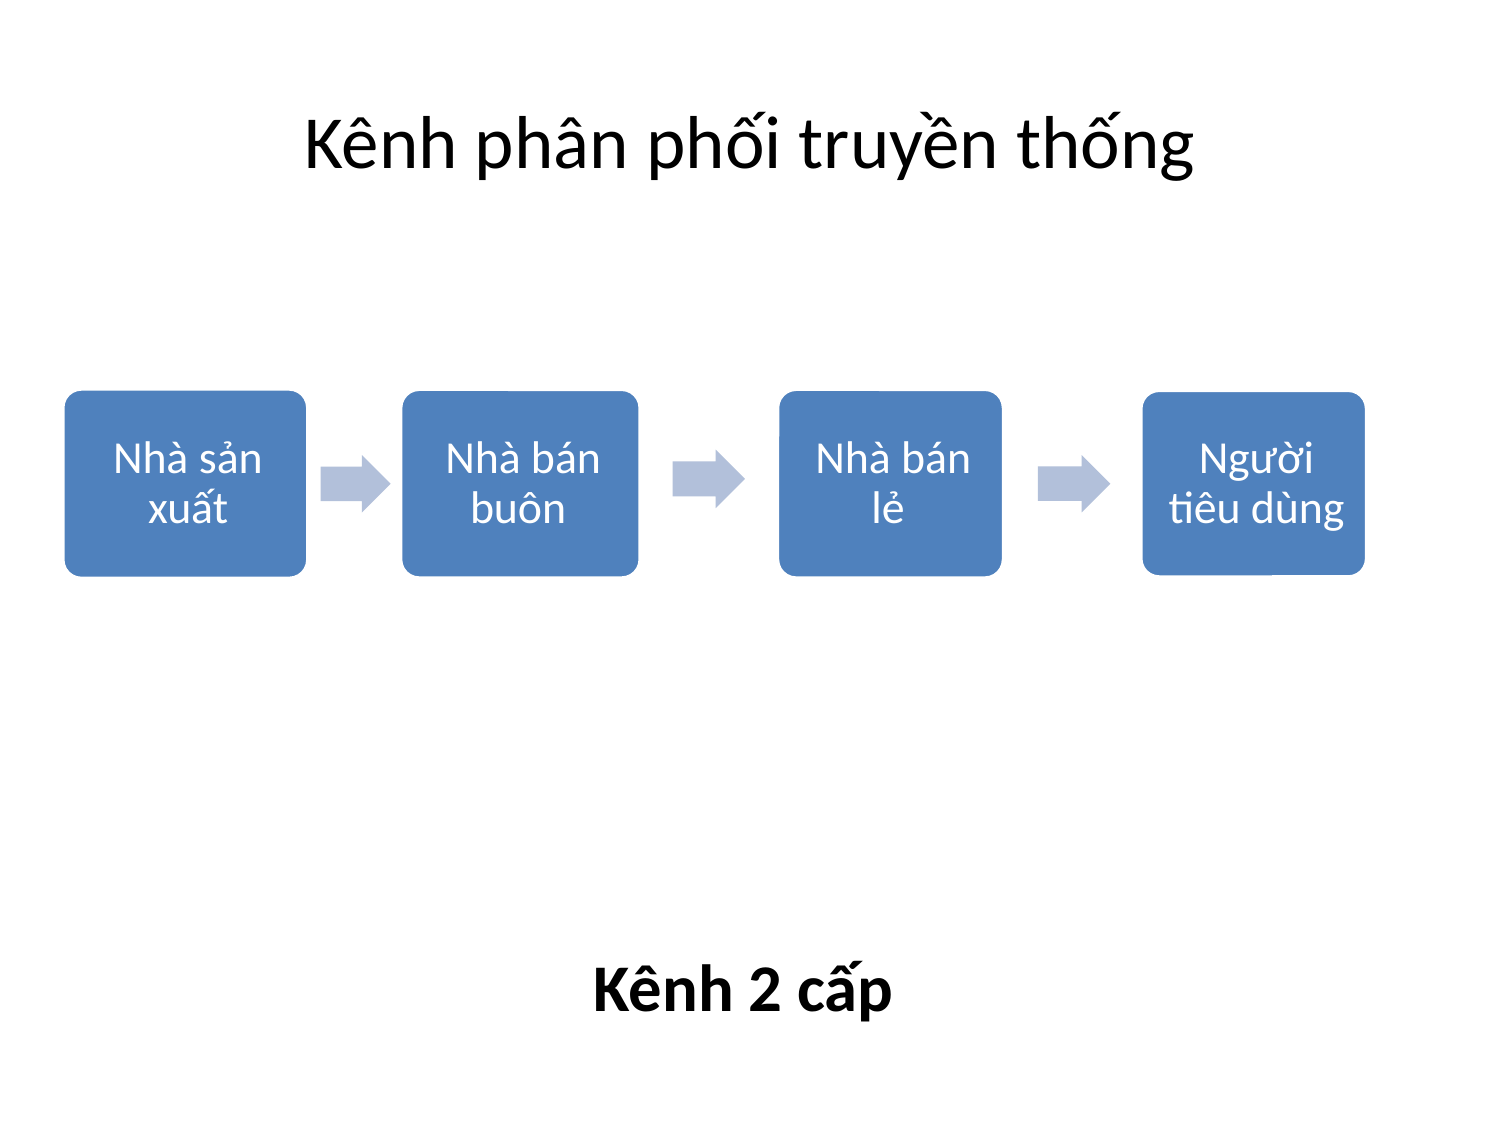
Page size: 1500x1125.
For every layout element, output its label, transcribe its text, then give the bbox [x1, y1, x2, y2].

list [62, 112, 1413, 856]
title Kênh phân phối truyền thống [75, 45, 1425, 233]
text_box Kênh 2 cấp [562, 937, 925, 1032]
